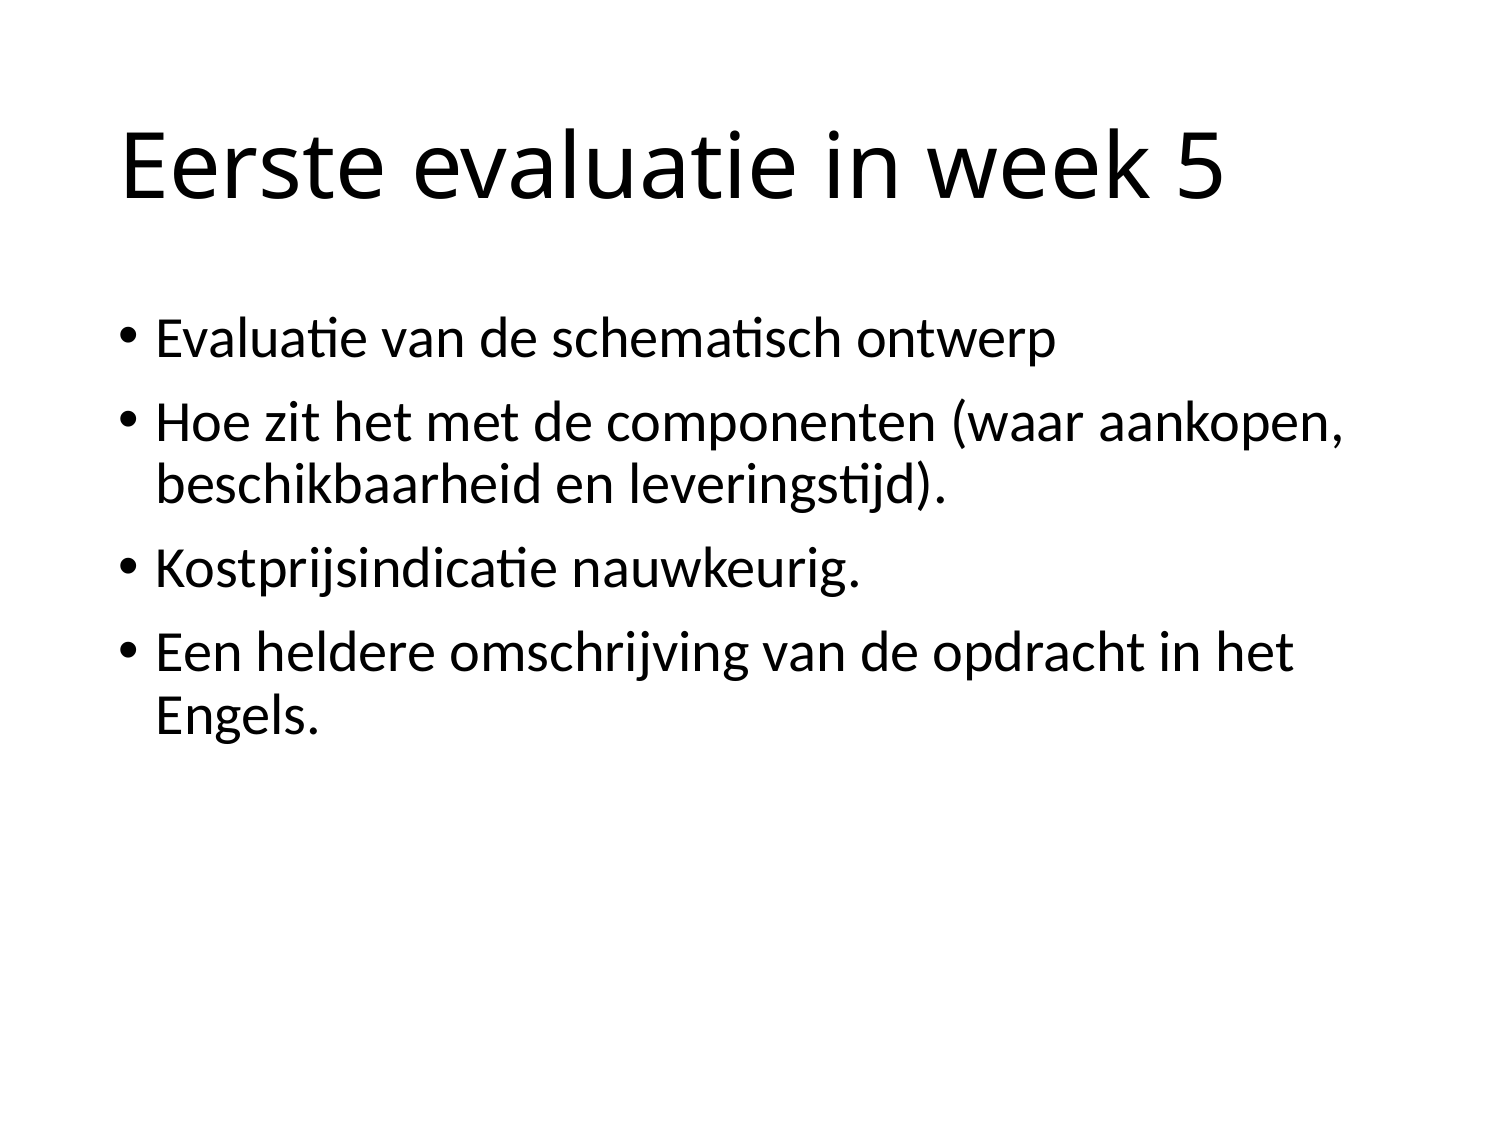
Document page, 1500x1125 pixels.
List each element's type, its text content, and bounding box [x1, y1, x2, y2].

title Eerste evaluatie in week 5 [103, 59, 1397, 278]
list Evaluatie van de schematisch ontwerp Hoe zit het met de componenten (waar aankopen, beschikbaarheid en leveringstijd). Kostprijsindicatie nauwkeurig. Een heldere omschrijving van de opdracht in het Engels. [103, 299, 1397, 1014]
